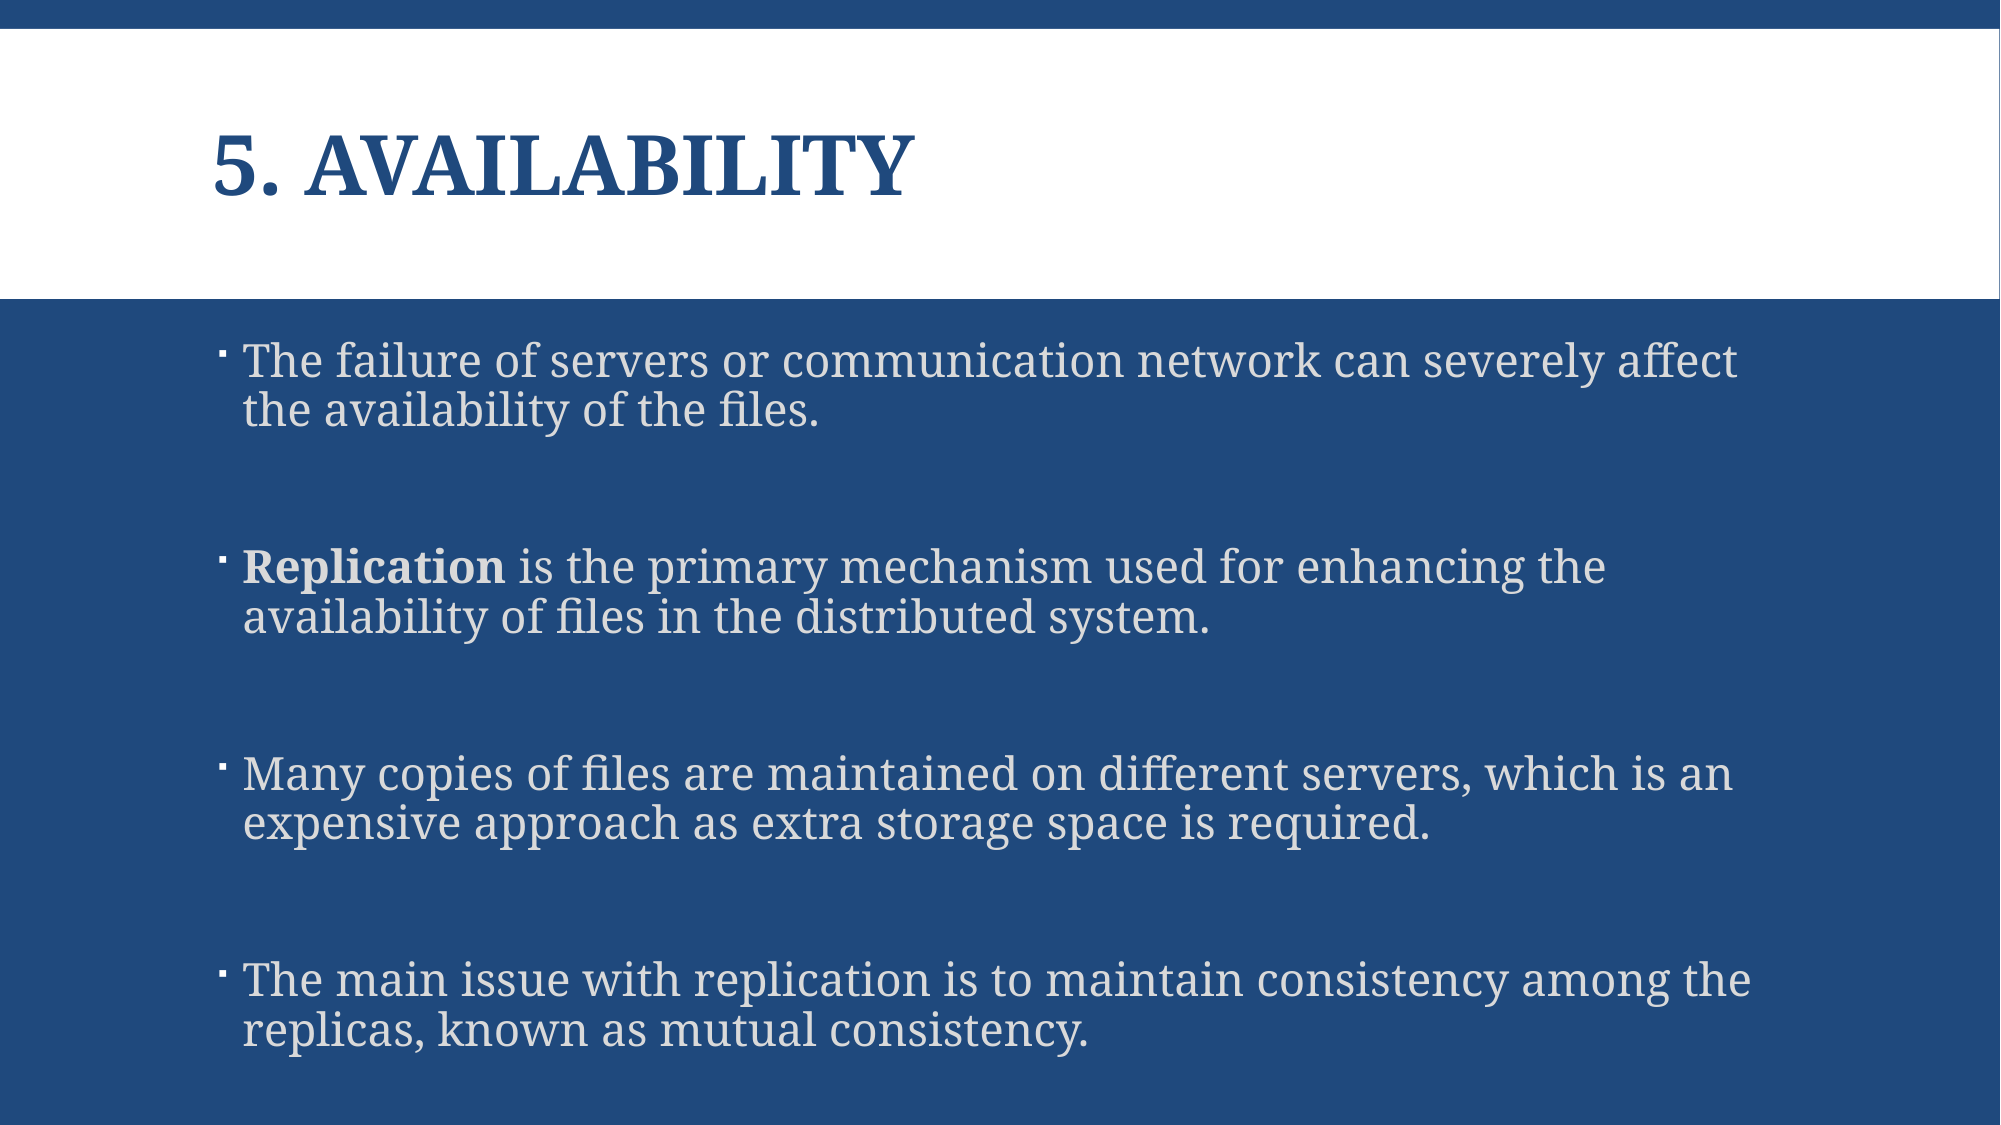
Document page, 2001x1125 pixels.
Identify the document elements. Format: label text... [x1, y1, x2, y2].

title 5. AVAILABILITY [197, 46, 1803, 295]
list The failure of servers or communication network can severely affect the availability of the files. Replication is the primary mechanism used for enhancing the availability of files in the distributed system. Many copies of files are maintained on different servers, which is an expensive approach as extra storage space is required. The main issue with replication is to maintain consistency among the replicas, known as mutual consistency. [197, 329, 1803, 1083]
